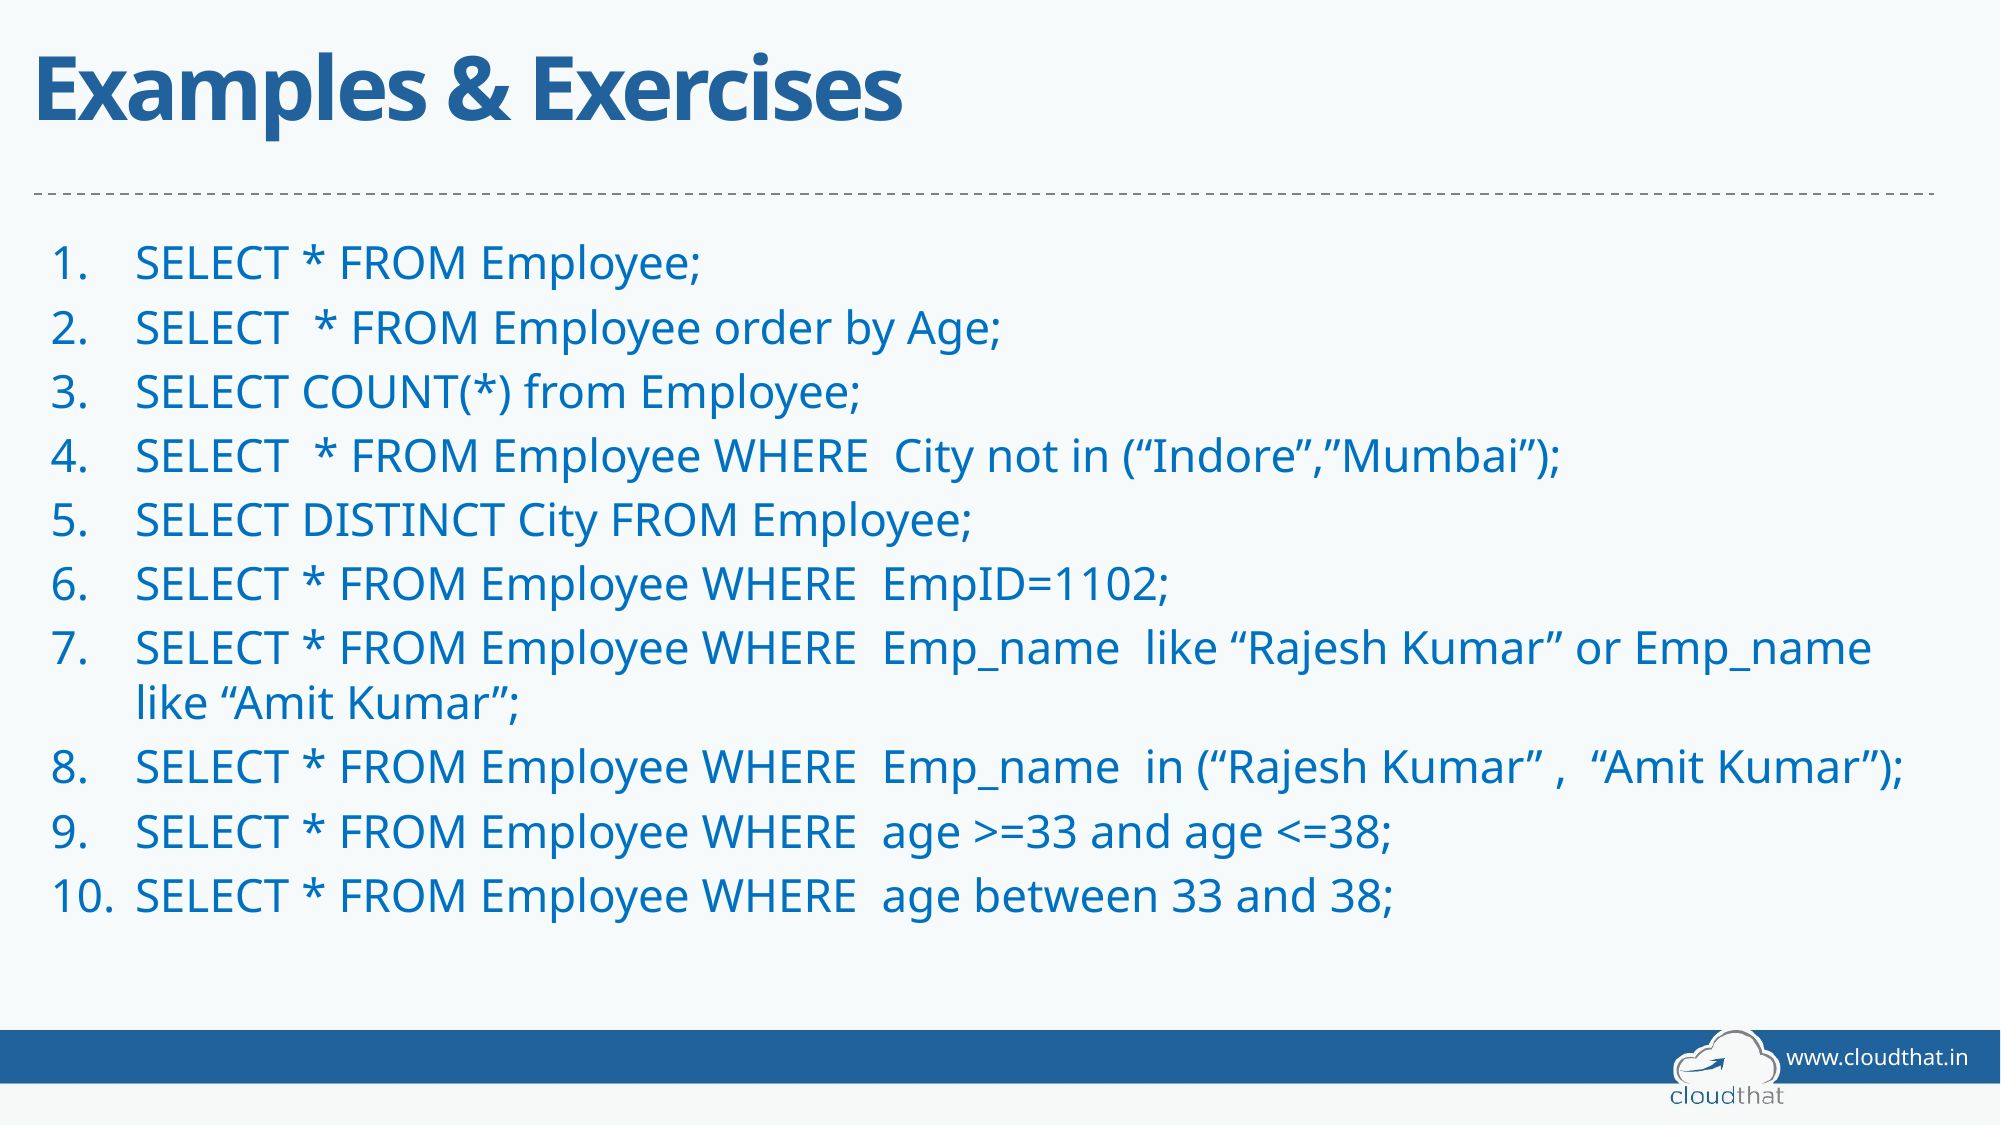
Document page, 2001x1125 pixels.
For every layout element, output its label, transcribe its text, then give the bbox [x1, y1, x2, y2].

title Examples & Exercises [31, 30, 1935, 139]
picture [0, 1026, 2001, 1124]
list SELECT * FROM Employee; SELECT * FROM Employee order by Age; SELECT COUNT(*) from Employee; SELECT * FROM Employee WHERE City not in (“Indore”,”Mumbai”); SELECT DISTINCT City FROM Employee; SELECT * FROM Employee WHERE EmpID=1102; SELECT * FROM Employee WHERE Emp_name like “Rajesh Kumar” or Emp_name like “Amit Kumar”; SELECT * FROM Employee WHERE Emp_name in (“Rajesh Kumar” , “Amit Kumar”); SELECT * FROM Employee WHERE age >=33 and age <=38; SELECT * FROM Employee WHERE age between 33 and 38; [35, 226, 1935, 1030]
